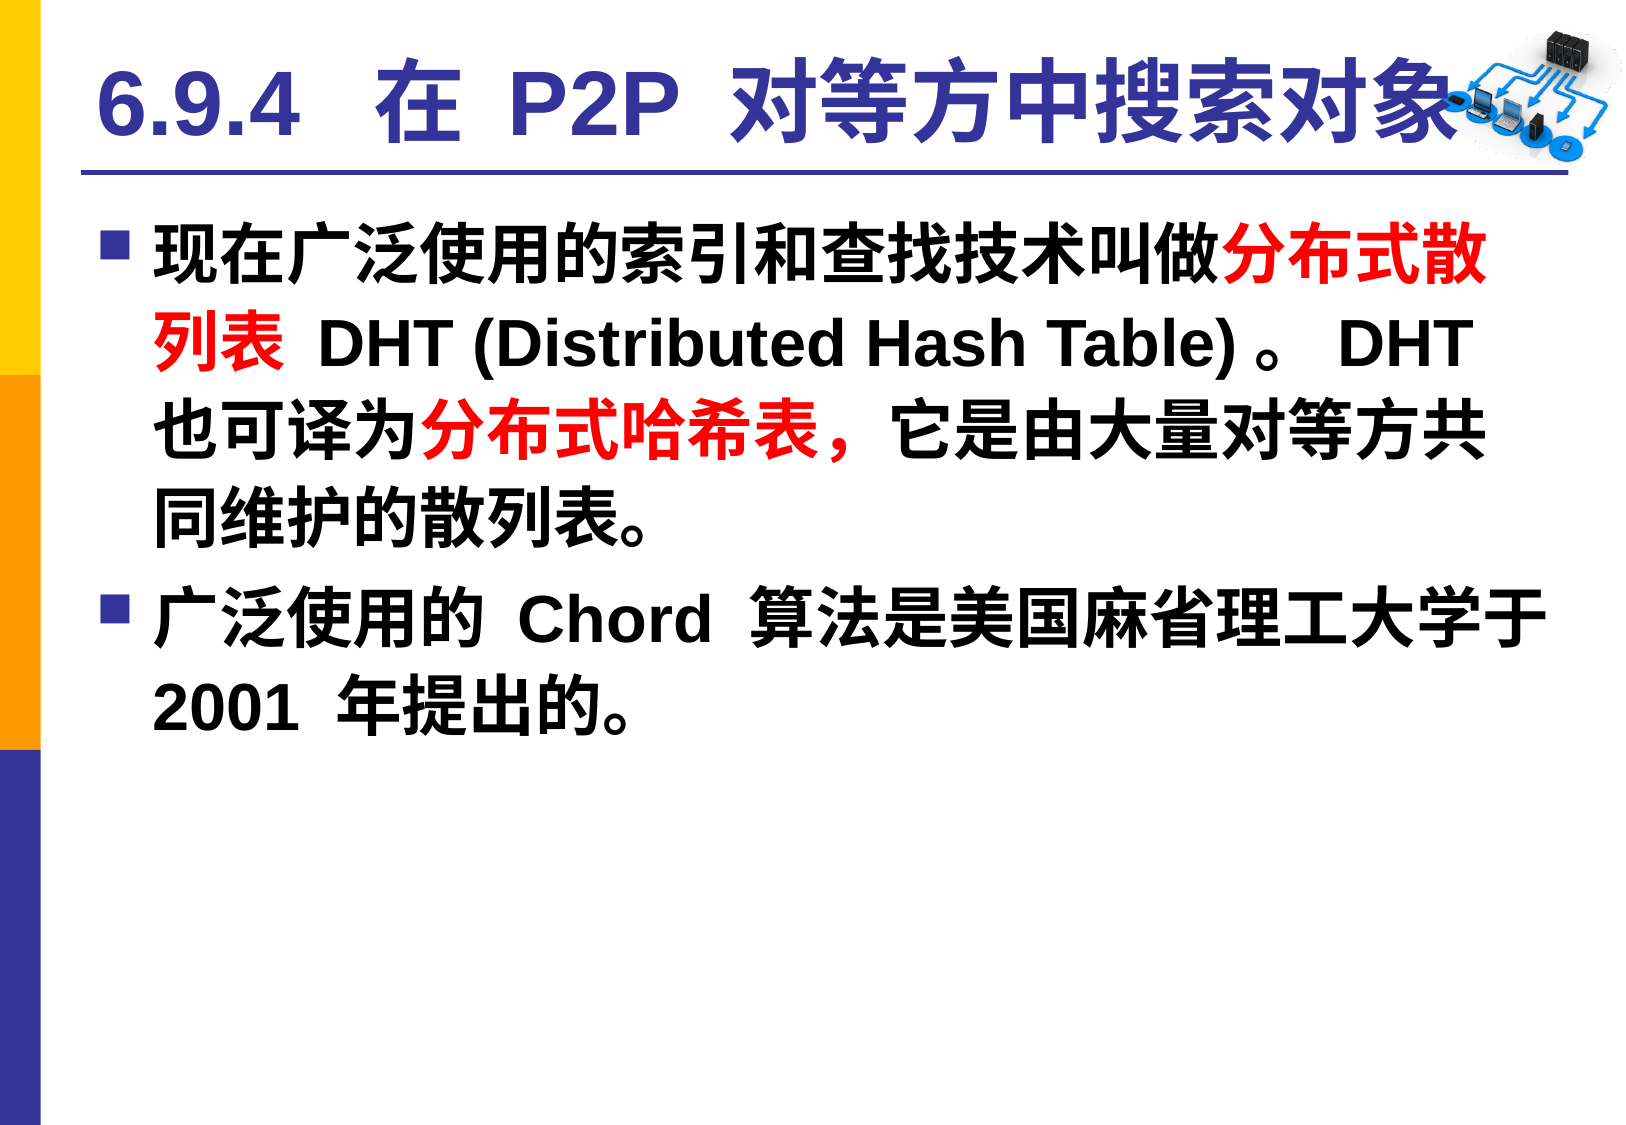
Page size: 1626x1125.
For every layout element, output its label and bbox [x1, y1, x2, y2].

title [81, 30, 1569, 161]
list [81, 196, 1569, 1006]
picture [1438, 30, 1624, 165]
